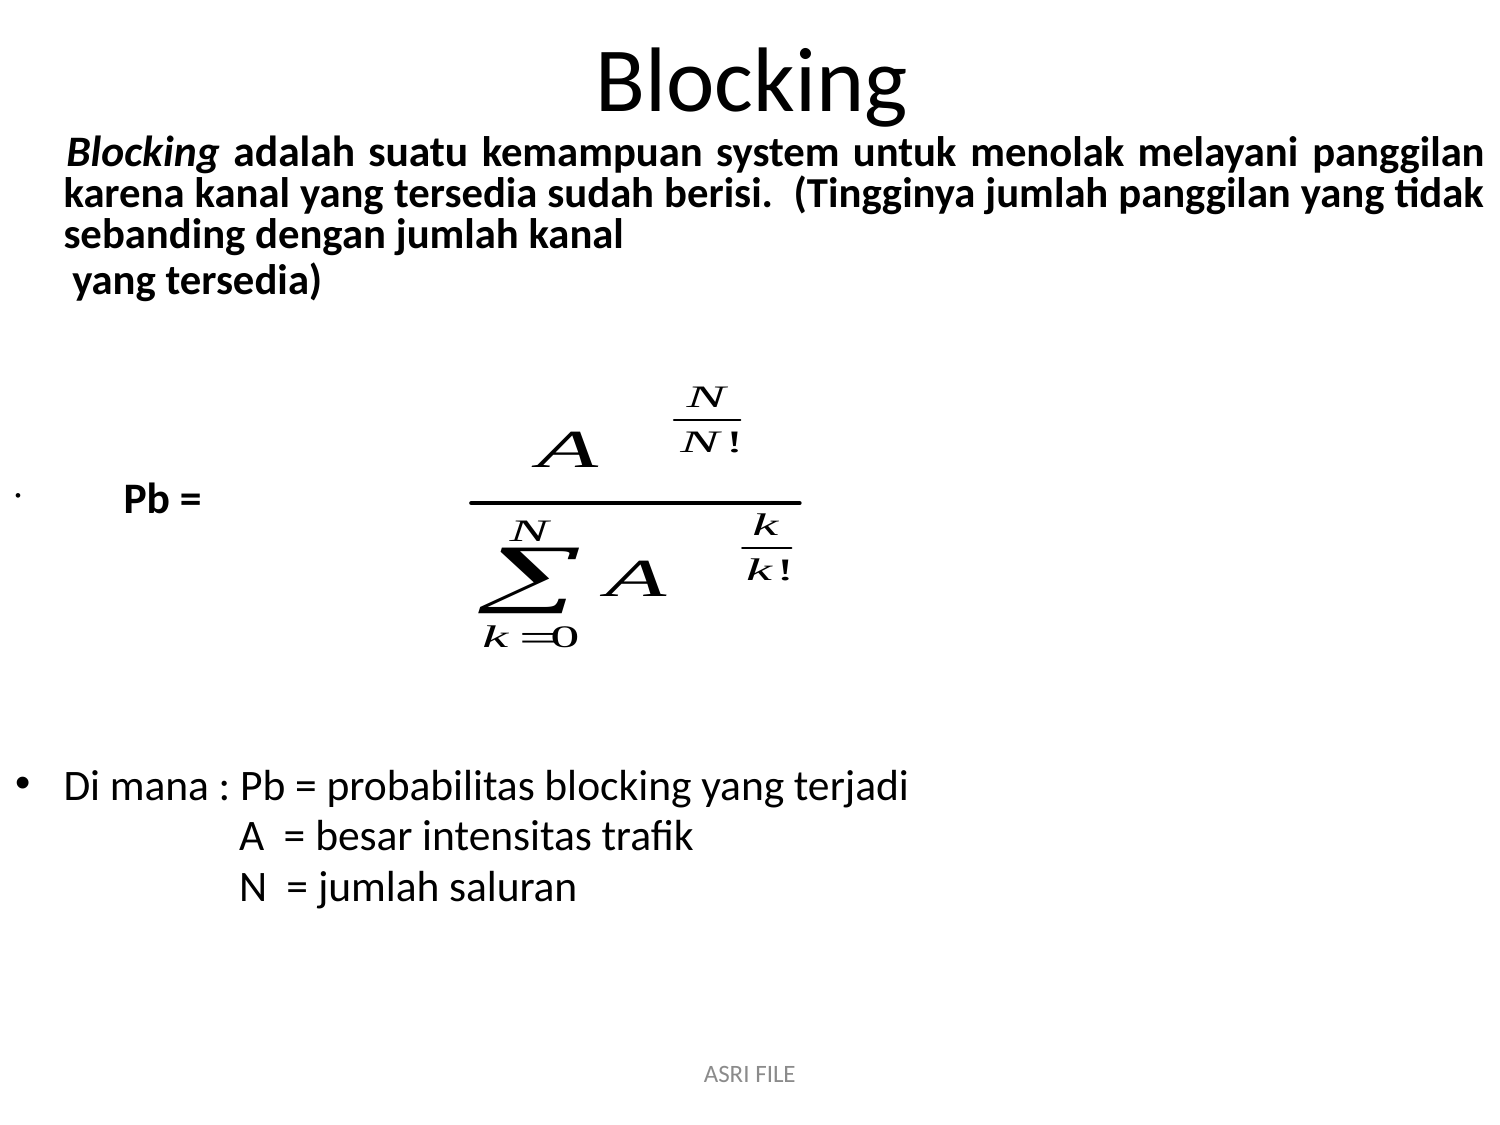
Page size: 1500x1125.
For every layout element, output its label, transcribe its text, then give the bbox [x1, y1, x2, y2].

footer ASRI FILE [512, 1042, 988, 1103]
title Blocking [76, 1, 1427, 125]
list Blocking adalah suatu kemampuan system untuk menolak melayani panggilan karena kanal yang tersedia sudah berisi. (Tingginya jumlah panggilan yang tidak sebanding dengan jumlah kanal yang tersedia) Pb = Di mana : Pb = probabilitas blocking yang terjadi A = besar intensitas trafik N = jumlah saluran [0, 125, 1500, 1059]
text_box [454, 373, 822, 660]
